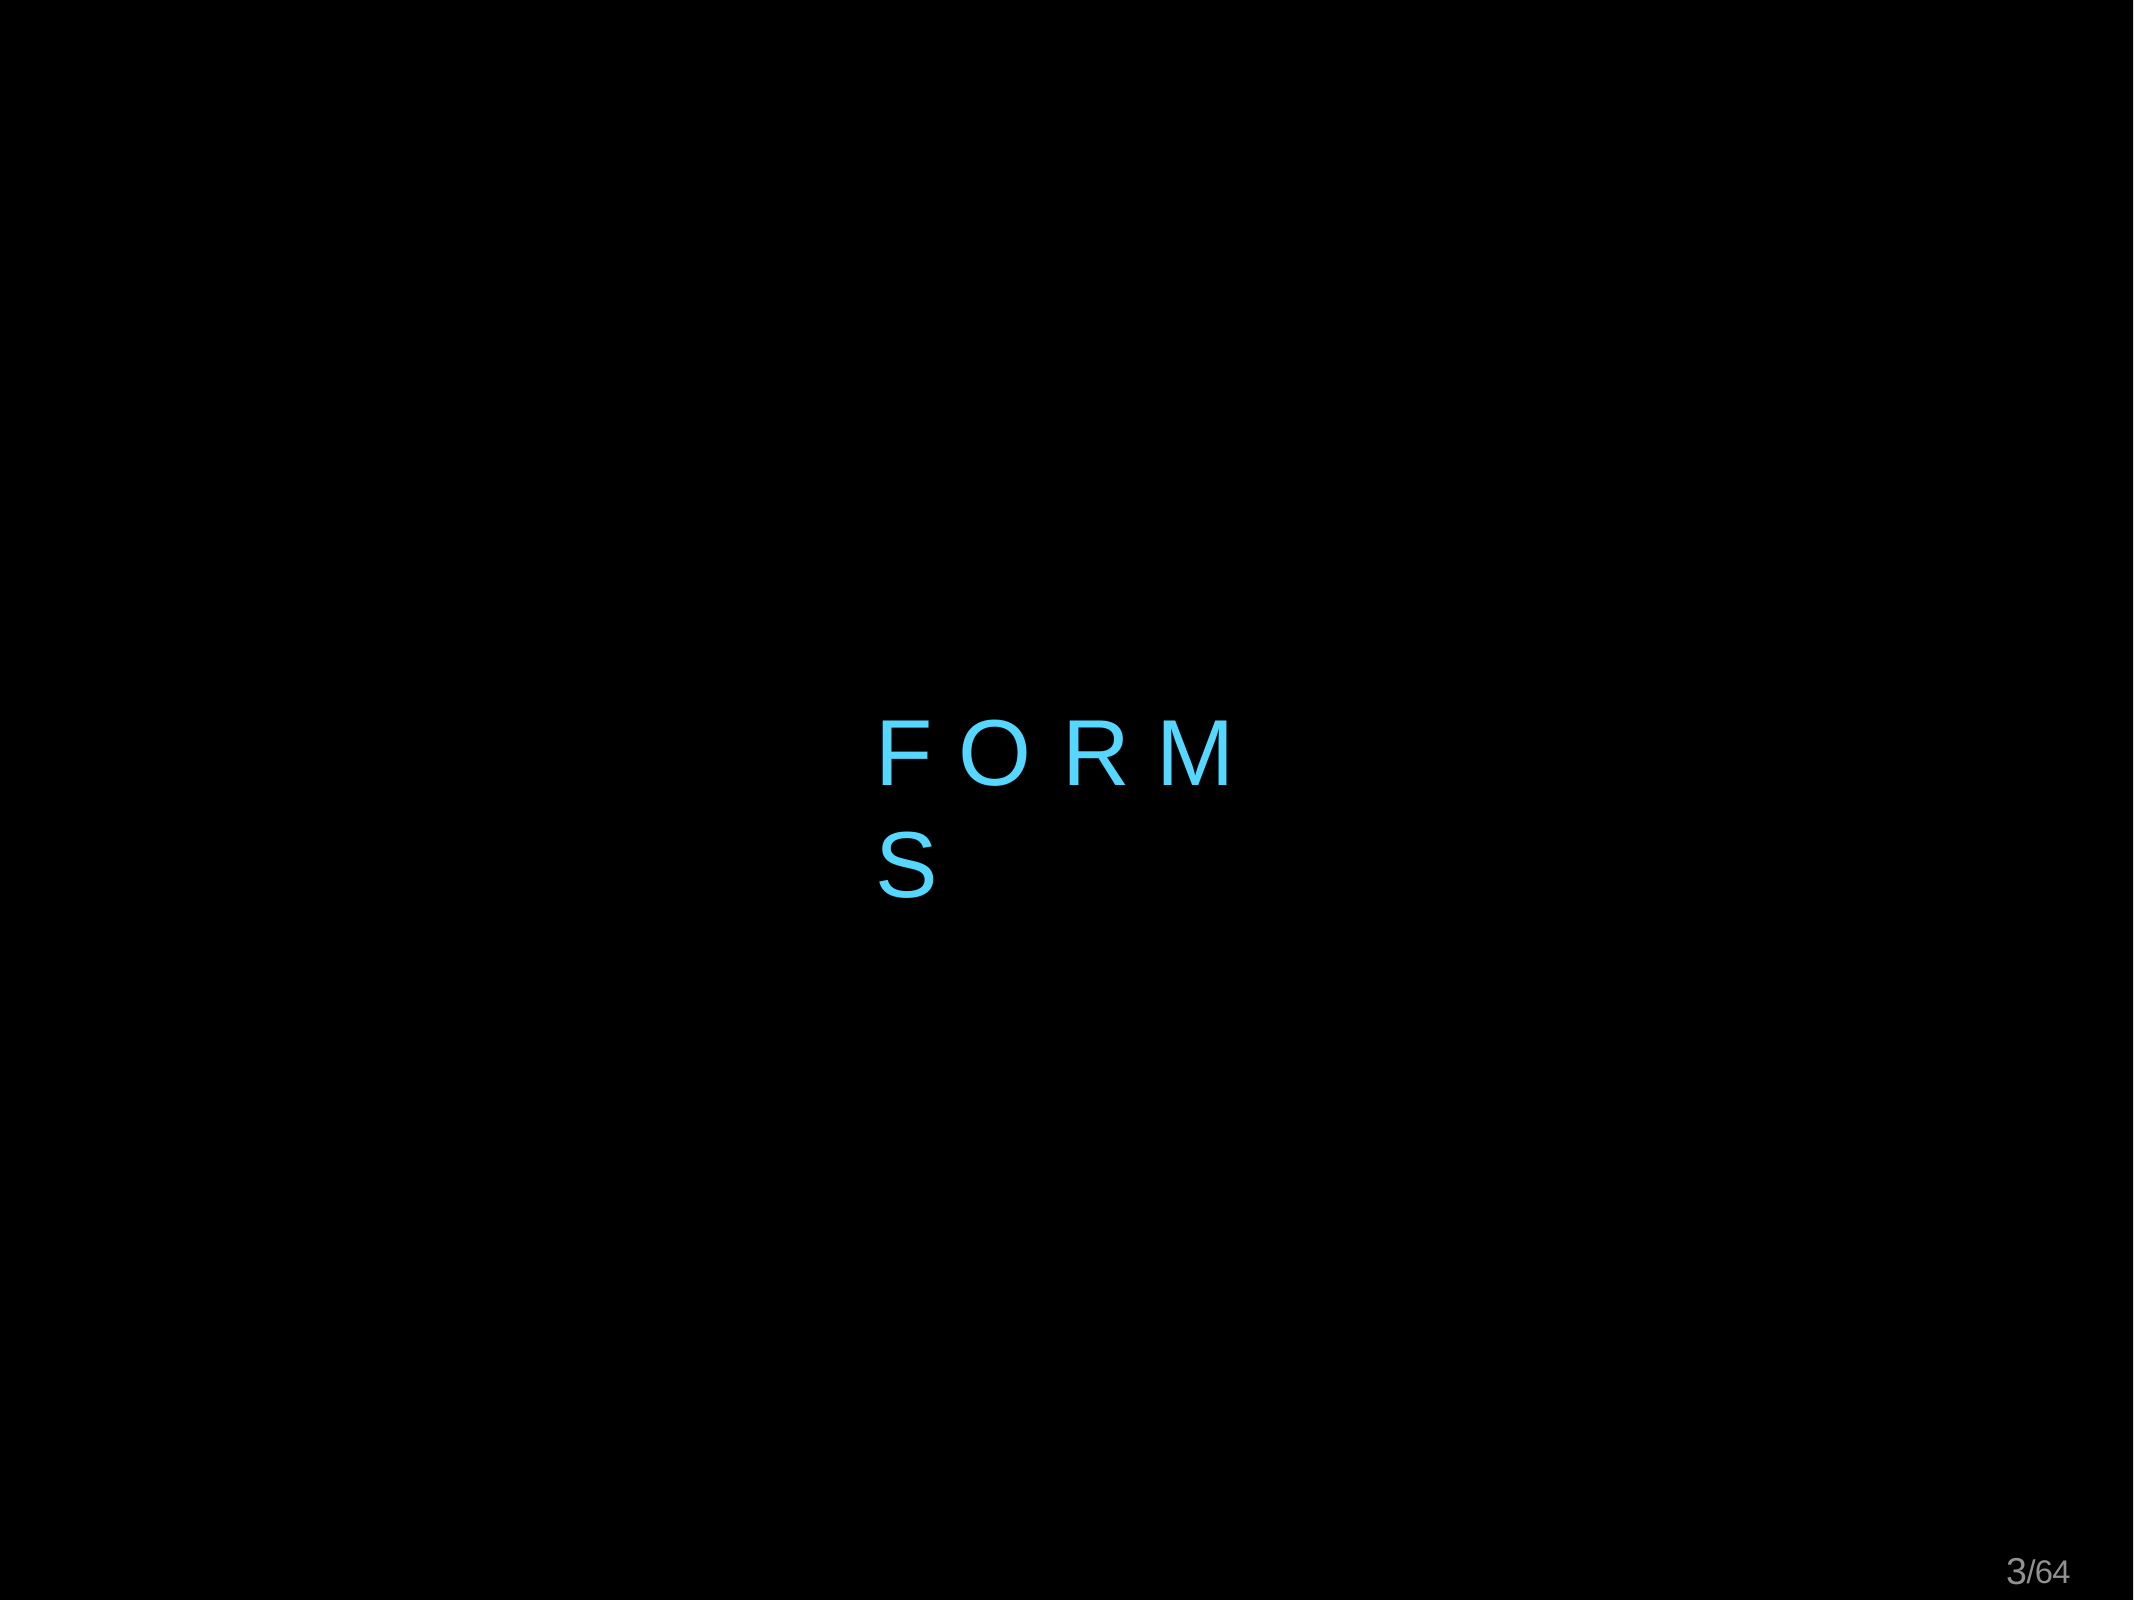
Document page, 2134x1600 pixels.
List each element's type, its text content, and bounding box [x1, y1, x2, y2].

title F O R M S [872, 689, 1259, 959]
slide_number 11/64 [2001, 1524, 2101, 1600]
